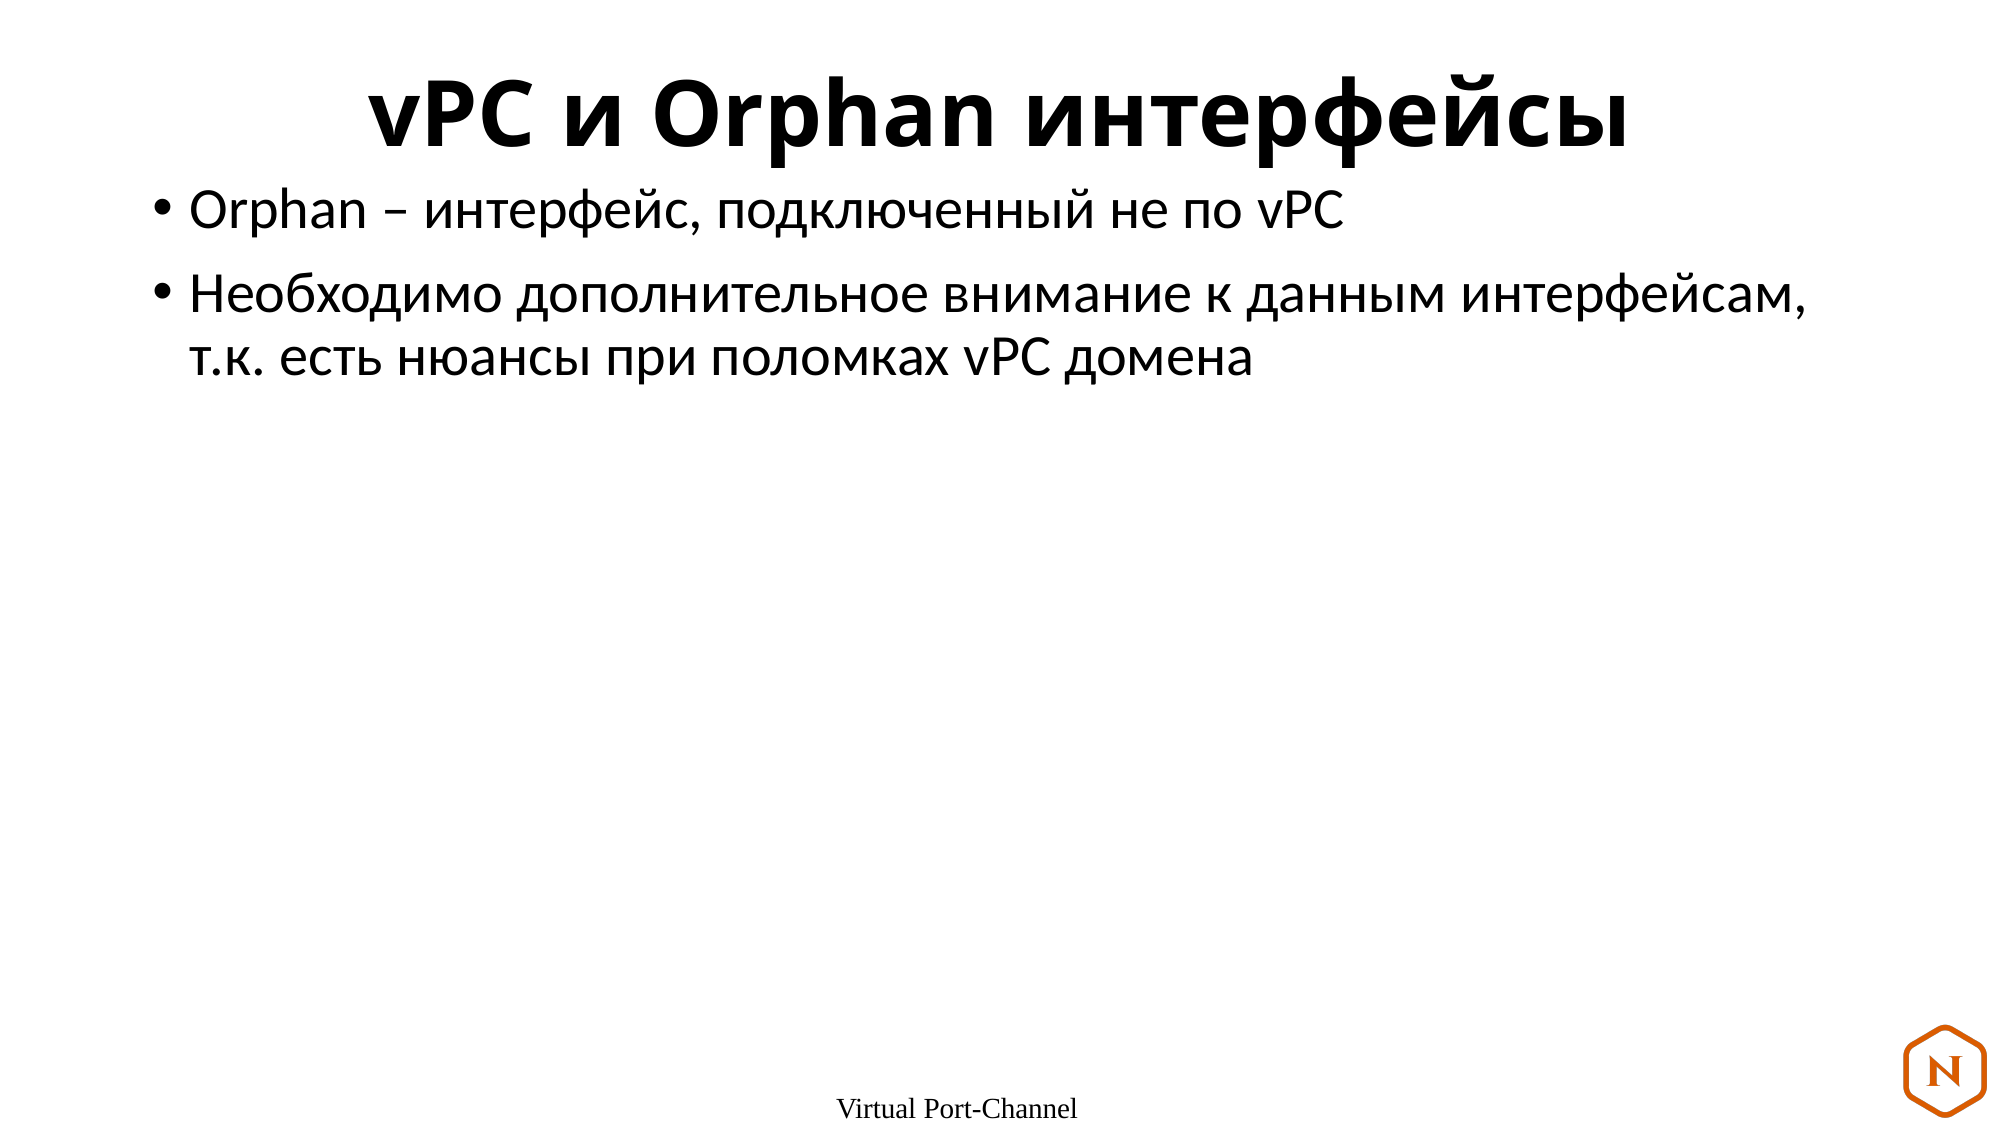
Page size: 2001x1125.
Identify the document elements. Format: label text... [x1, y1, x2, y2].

picture [1890, 1014, 2000, 1125]
title vPC и Orphan интерфейсы [137, 59, 1863, 171]
footer Virtual Port-Channel [738, 1082, 1176, 1125]
list Orphan – интерфейс, подключенный не по vPC Необходимо дополнительное внимание к данным интерфейсам, т.к. есть нюансы при поломках vPC домена [137, 171, 1863, 1014]
